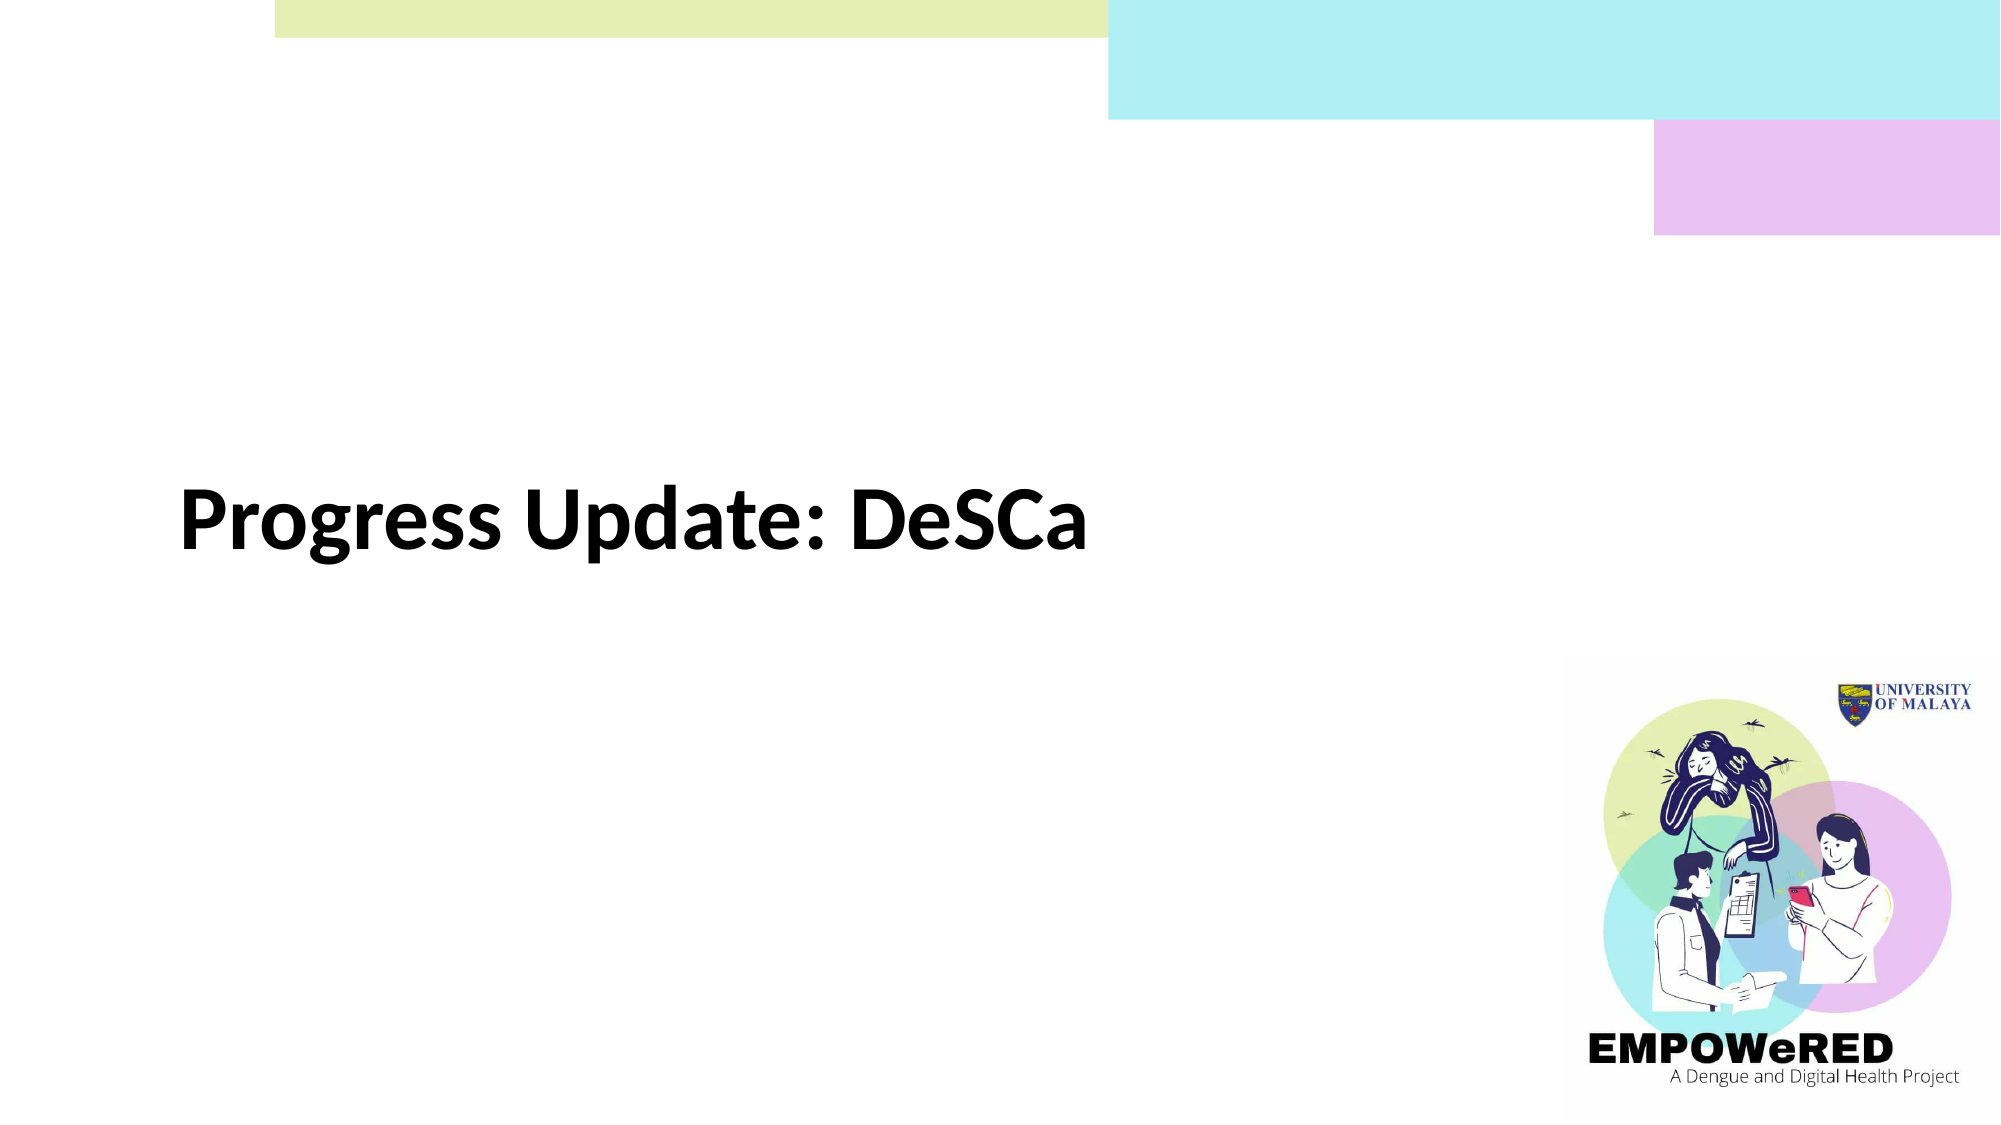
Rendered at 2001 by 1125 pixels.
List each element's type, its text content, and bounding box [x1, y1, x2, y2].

text_box [137, 391, 1863, 703]
text_box [1107, 0, 2000, 121]
text_box Progress Update: DeSCa [164, 411, 1890, 629]
text_box [274, 0, 1107, 39]
picture [1562, 656, 2000, 1119]
text_box [1653, 121, 2000, 236]
